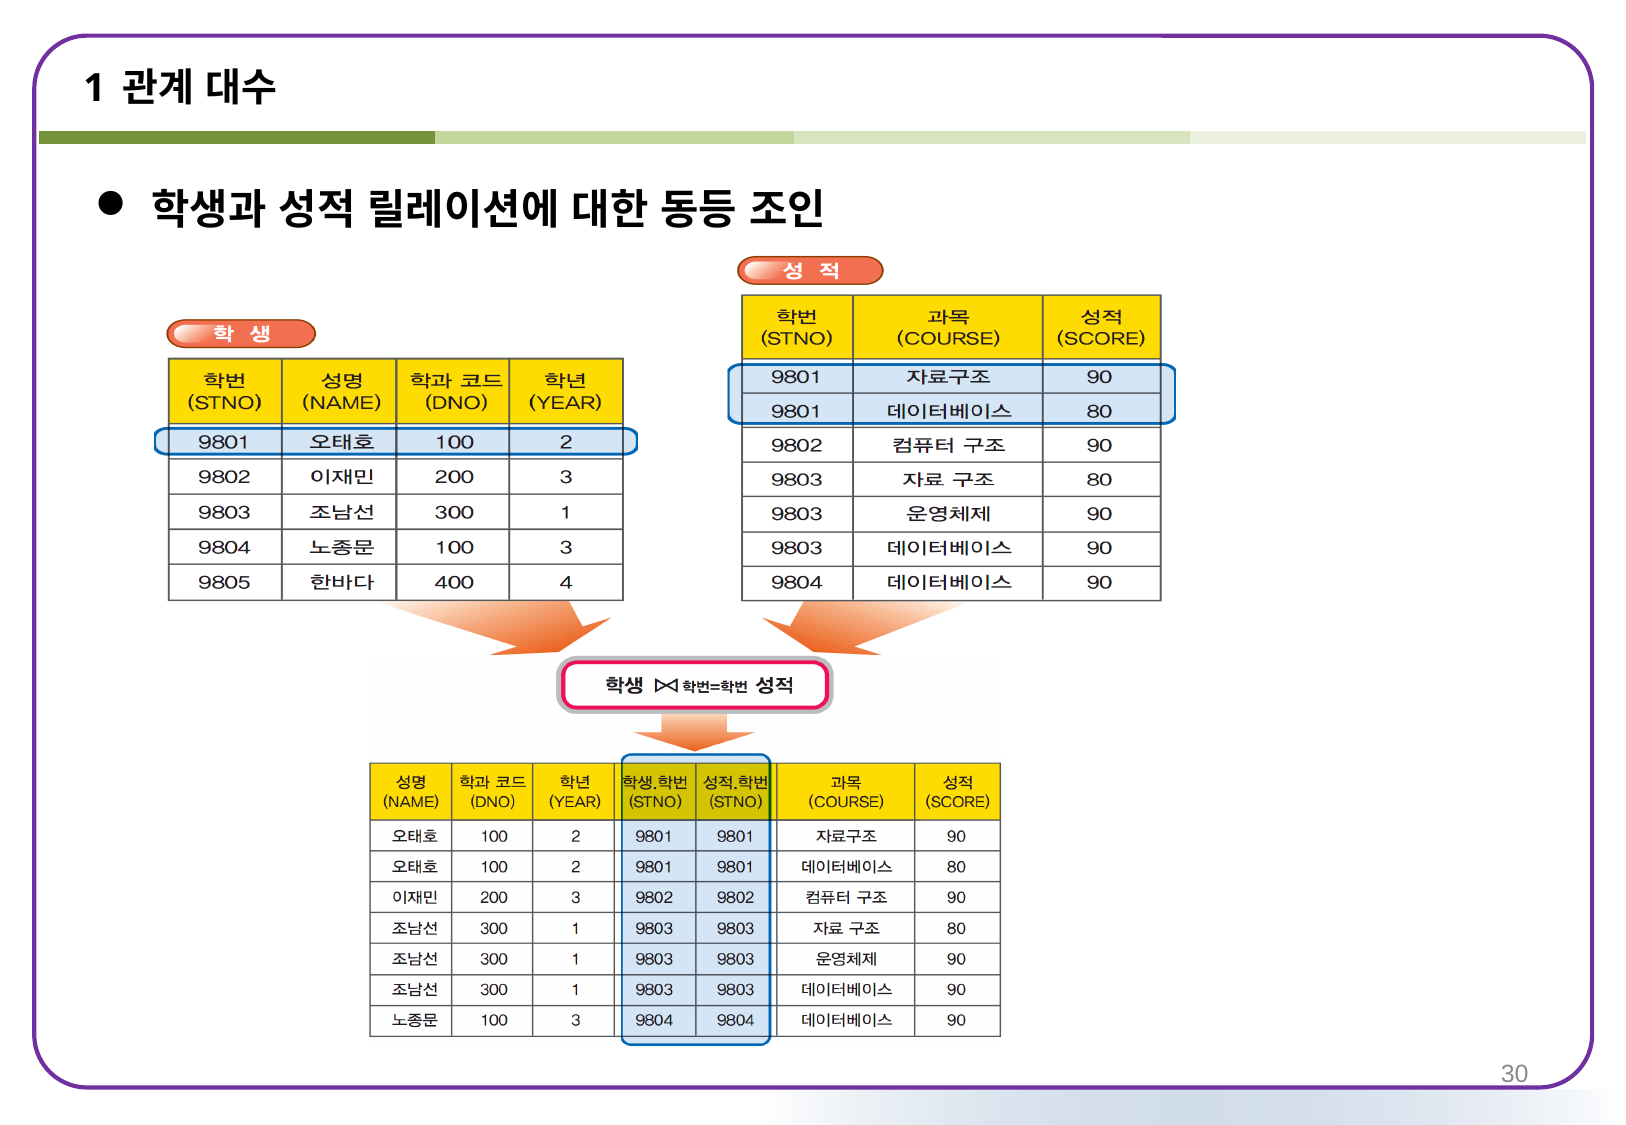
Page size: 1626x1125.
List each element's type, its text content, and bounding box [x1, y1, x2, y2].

slide_number 29 [1164, 1042, 1544, 1103]
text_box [150, 255, 1179, 1047]
title 1 관계 대수 [68, 54, 1074, 117]
list 학생과 성적 릴레이션에 대한 동등 조인 [79, 159, 1091, 245]
